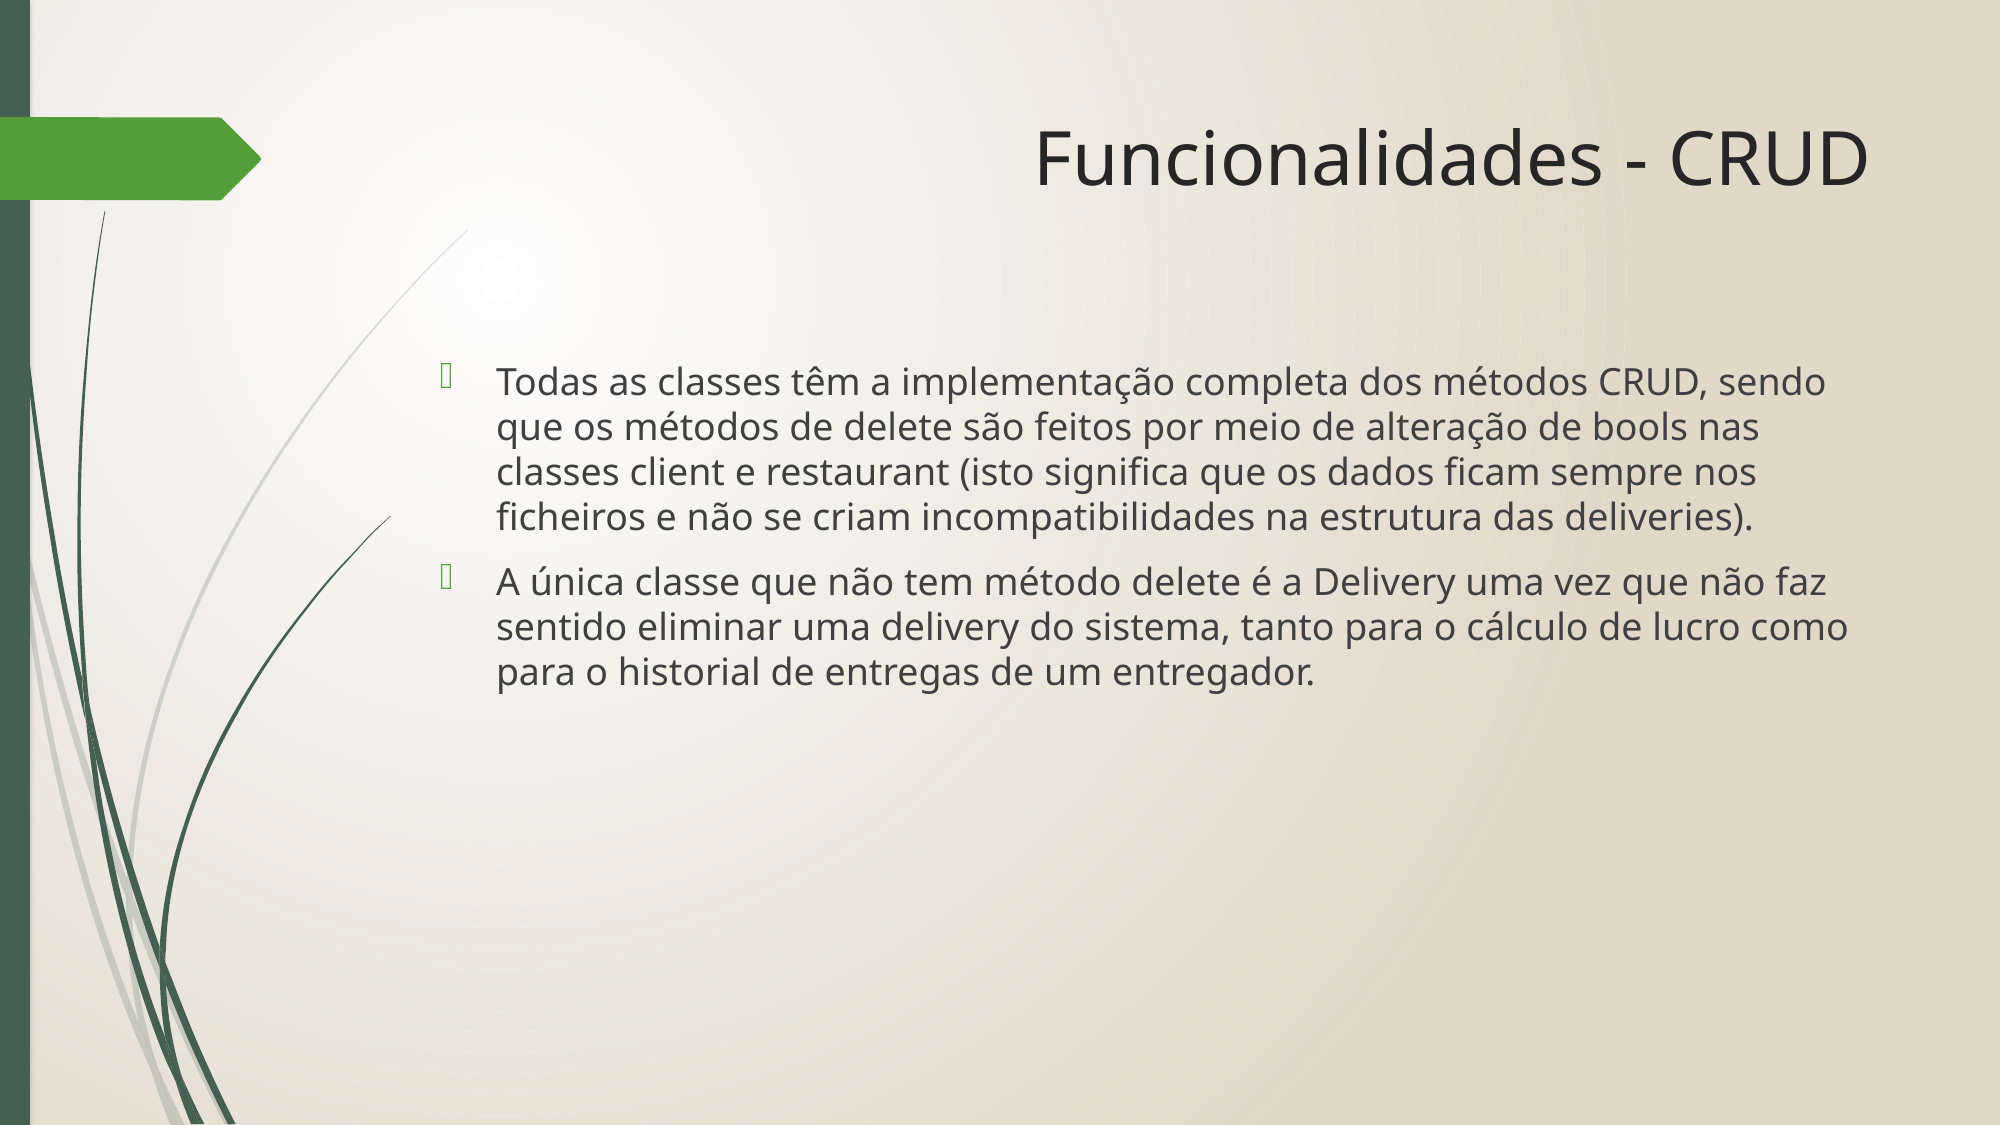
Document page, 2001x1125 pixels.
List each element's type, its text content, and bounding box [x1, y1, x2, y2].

title Funcionalidades - CRUD [425, 102, 1888, 313]
list Todas as classes têm a implementação completa dos métodos CRUD, sendo que os métodos de delete são feitos por meio de alteração de bools nas classes client e restaurant (isto significa que os dados ficam sempre nos ficheiros e não se criam incompatibilidades na estrutura das deliveries). A única classe que não tem método delete é a Delivery uma vez que não faz sentido eliminar uma delivery do sistema, tanto para o cálculo de lucro como para o historial de entregas de um entregador. [424, 350, 1888, 970]
